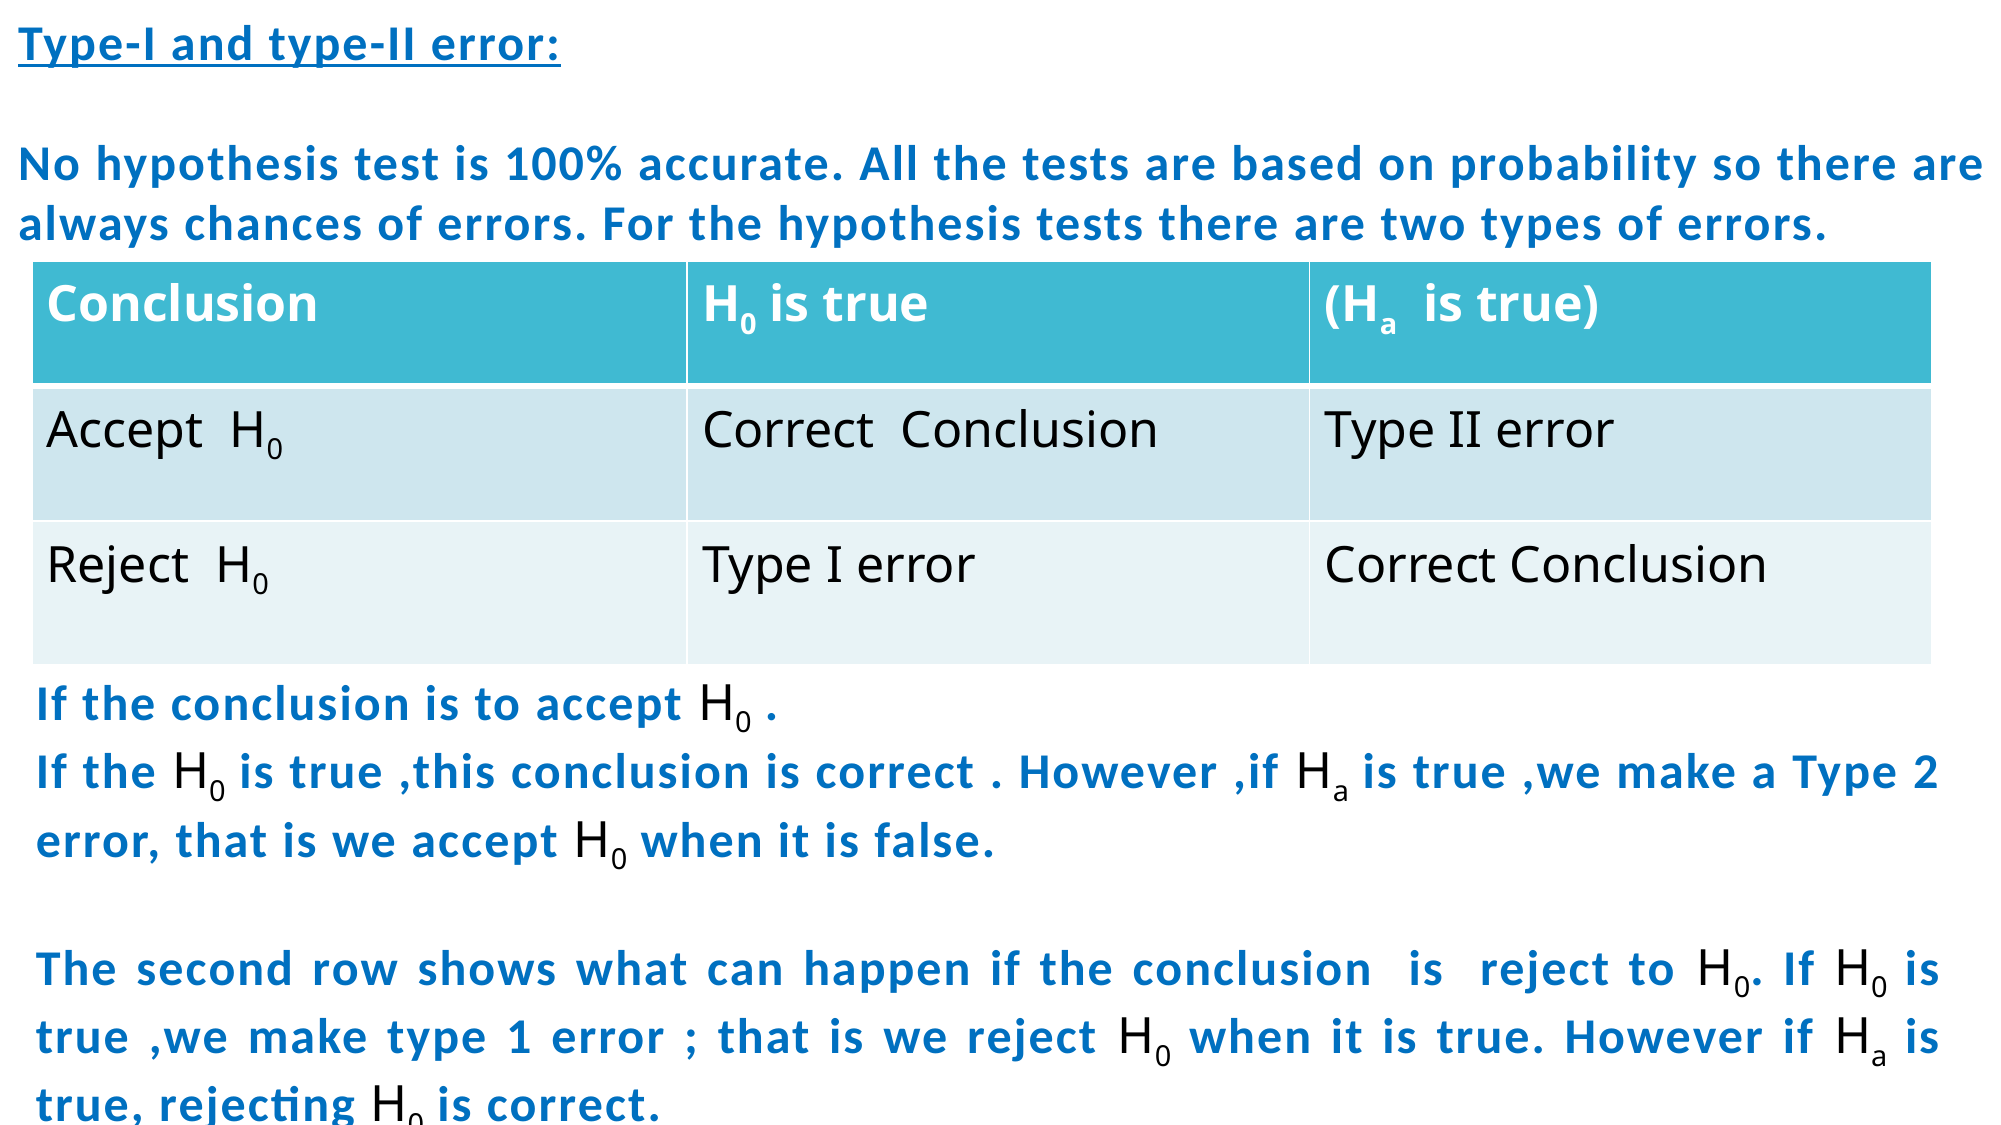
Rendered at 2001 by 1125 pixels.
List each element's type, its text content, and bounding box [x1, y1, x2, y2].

table_cell Correct Conclusion [1310, 522, 1931, 663]
table_cell Reject H0 [33, 522, 686, 663]
table_header H0 is true [688, 262, 1309, 383]
text_box If the conclusion is to accept H0 . If the H0 is true ,this conclusion is correct . However ,if Ha is true ,we make a Type 2 error, that is we accept H0 when it is false. The second row shows what can happen if the conclusion is reject to H0. If H0 is true ,we make type 1 error ; that is we reject H0 when it is true. However if Ha is true, rejecting H0 is correct. [21, 663, 1957, 1125]
table_header (Ha is true) [1310, 262, 1931, 383]
table_cell Type I error [688, 522, 1309, 663]
table_cell Type II error [1310, 389, 1931, 520]
text_box Type-I and type-II error: No hypothesis test is 100% accurate. All the tests are based on probability so there are always chances of errors. For the hypothesis tests there are two types of errors. [3, 3, 2000, 258]
table_cell Correct Conclusion [688, 389, 1309, 520]
table_header Conclusion [33, 262, 686, 383]
table_cell Accept H0 [33, 389, 686, 520]
